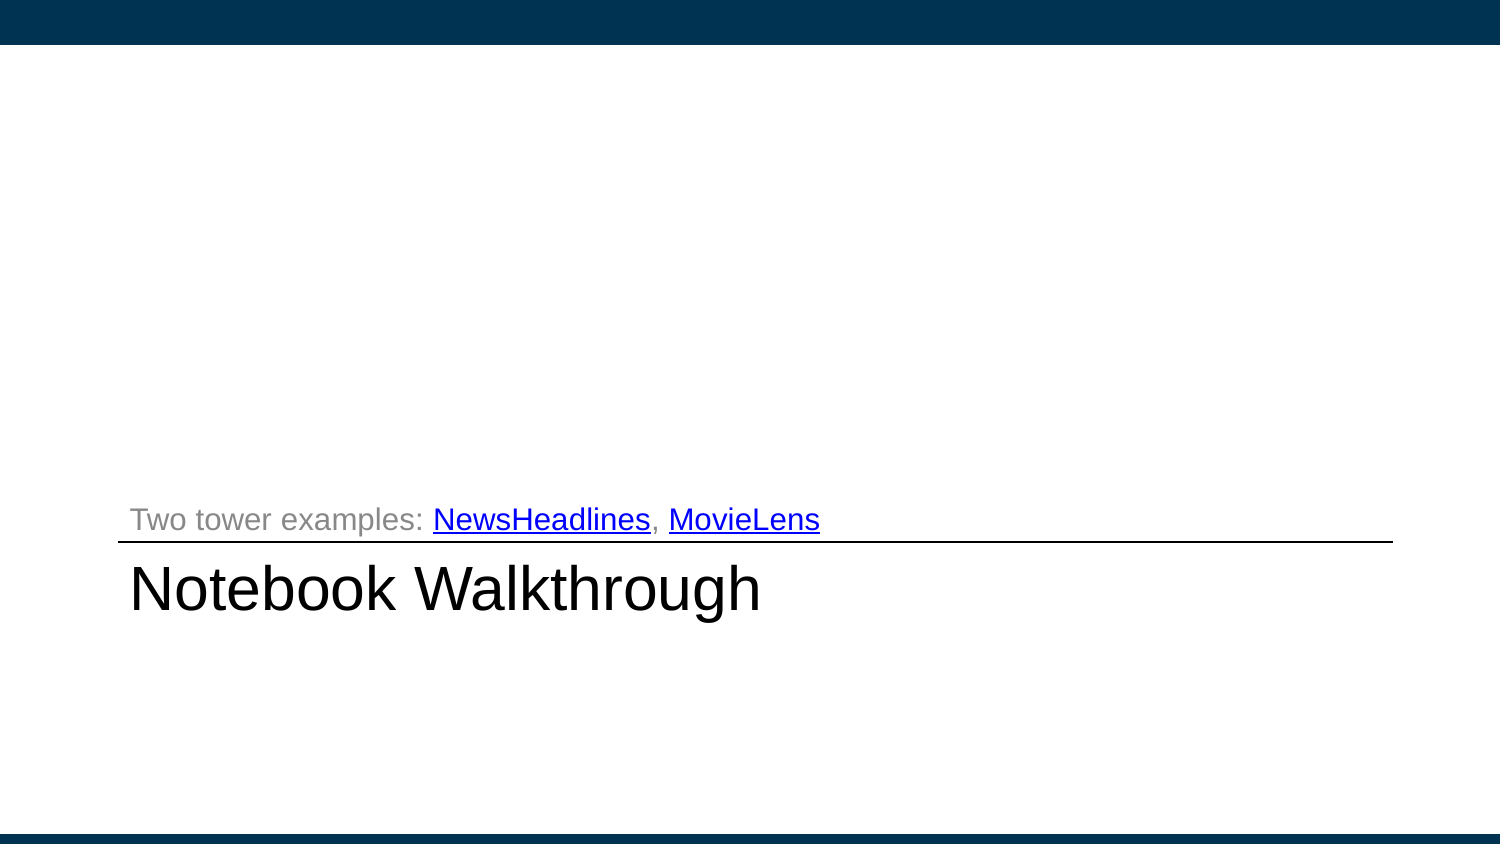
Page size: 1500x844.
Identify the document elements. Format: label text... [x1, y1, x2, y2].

list Two tower examples: NewsHeadlines, MovieLens [118, 357, 1394, 543]
title Notebook Walkthrough [118, 543, 1394, 710]
